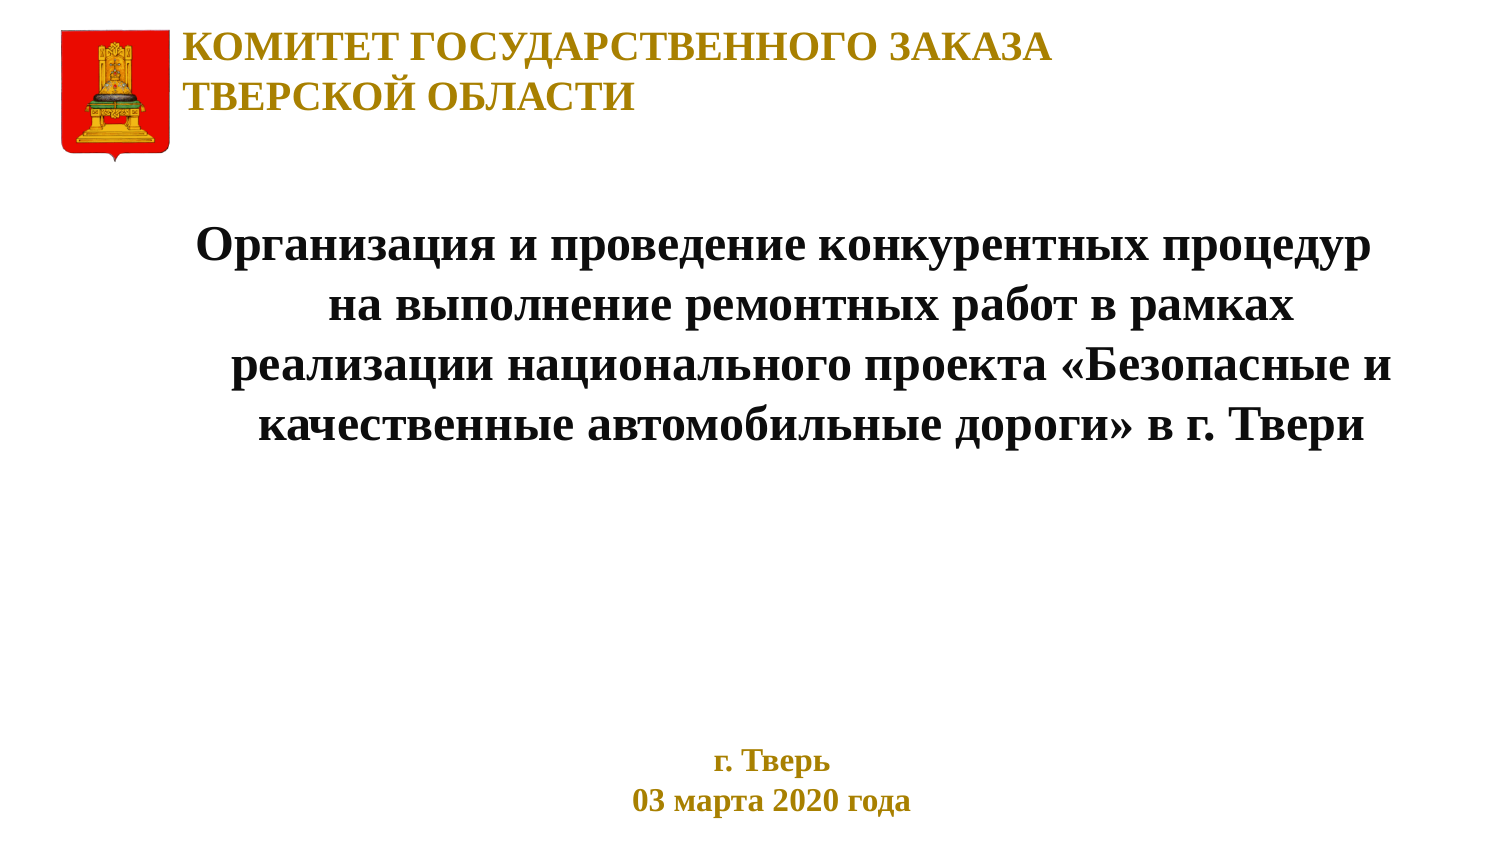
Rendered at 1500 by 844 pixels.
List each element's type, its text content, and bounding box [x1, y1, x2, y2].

picture [58, 23, 177, 169]
text_box КОМИТЕТ ГОСУДАРСТВЕННОГО ЗАКАЗА ТВЕРСКОЙ ОБЛАСТИ [171, 12, 1350, 121]
text_box г. Тверь 03 марта 2020 года [357, 682, 1187, 824]
text_box Организация и проведение конкурентных процедур на выполнение ремонтных работ в рамках реализации национального проекта «Безопасные и качественные автомобильные дороги» в г. Твери [151, 205, 1416, 457]
